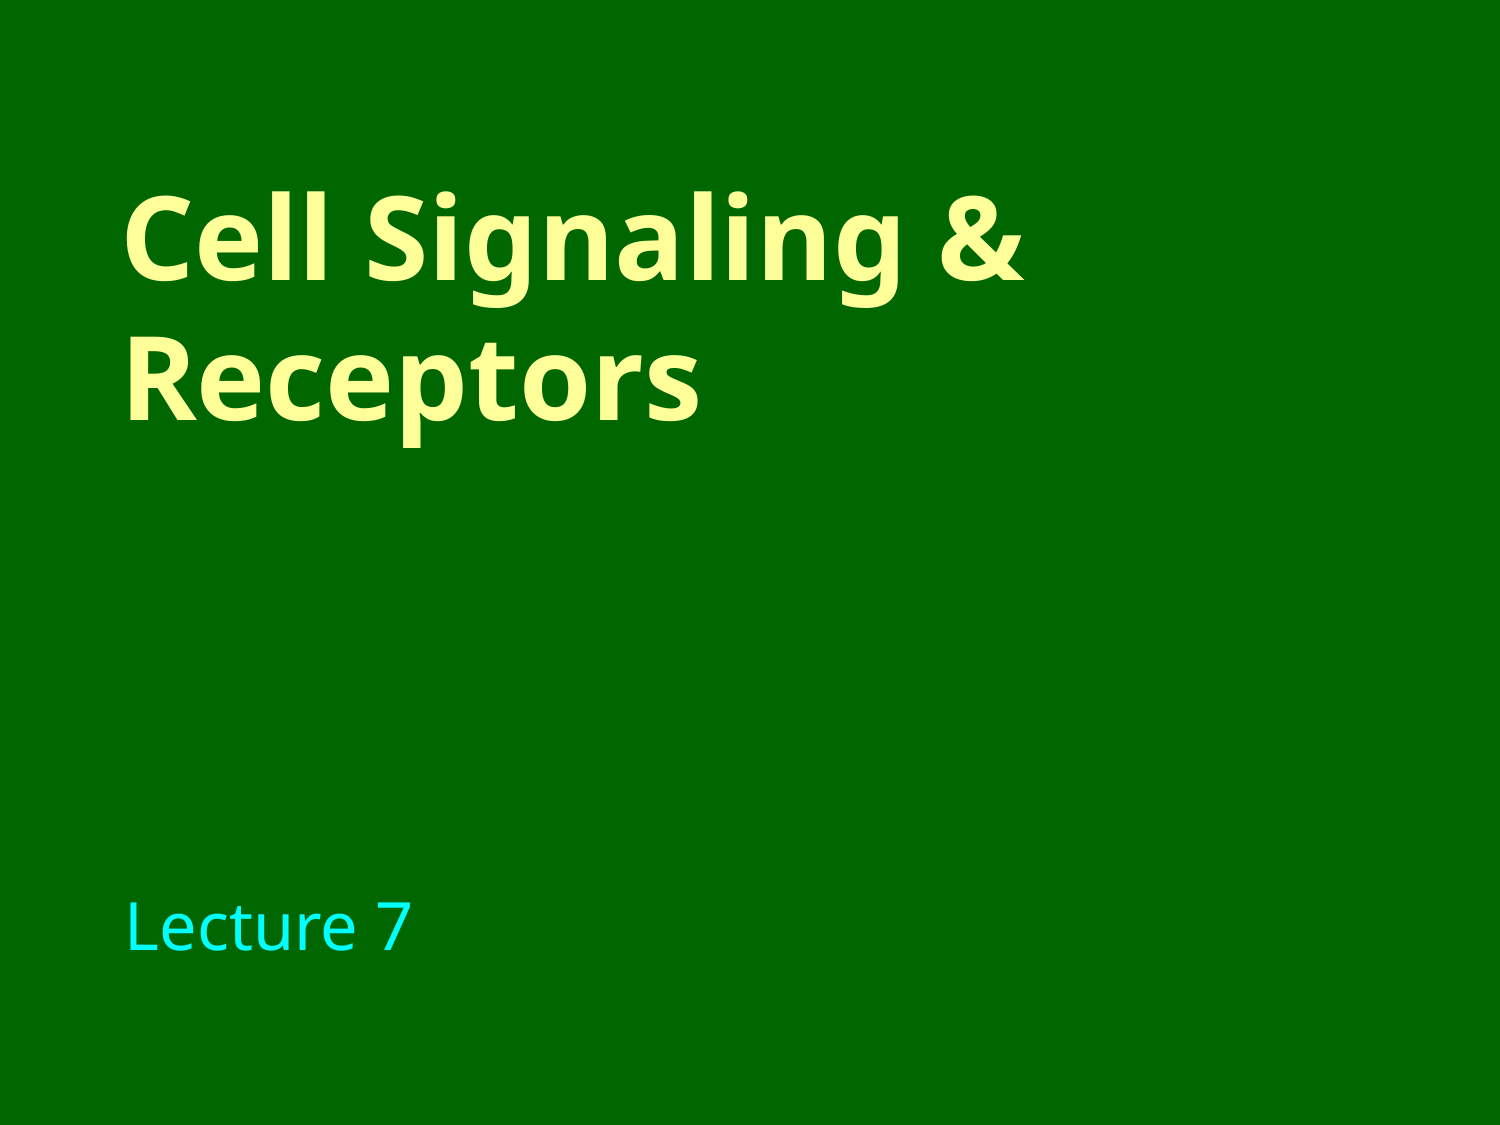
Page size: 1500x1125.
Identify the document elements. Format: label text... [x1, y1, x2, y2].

title Cell Signaling & Receptors [104, 156, 1381, 455]
list Lecture 7 [109, 725, 1385, 972]
